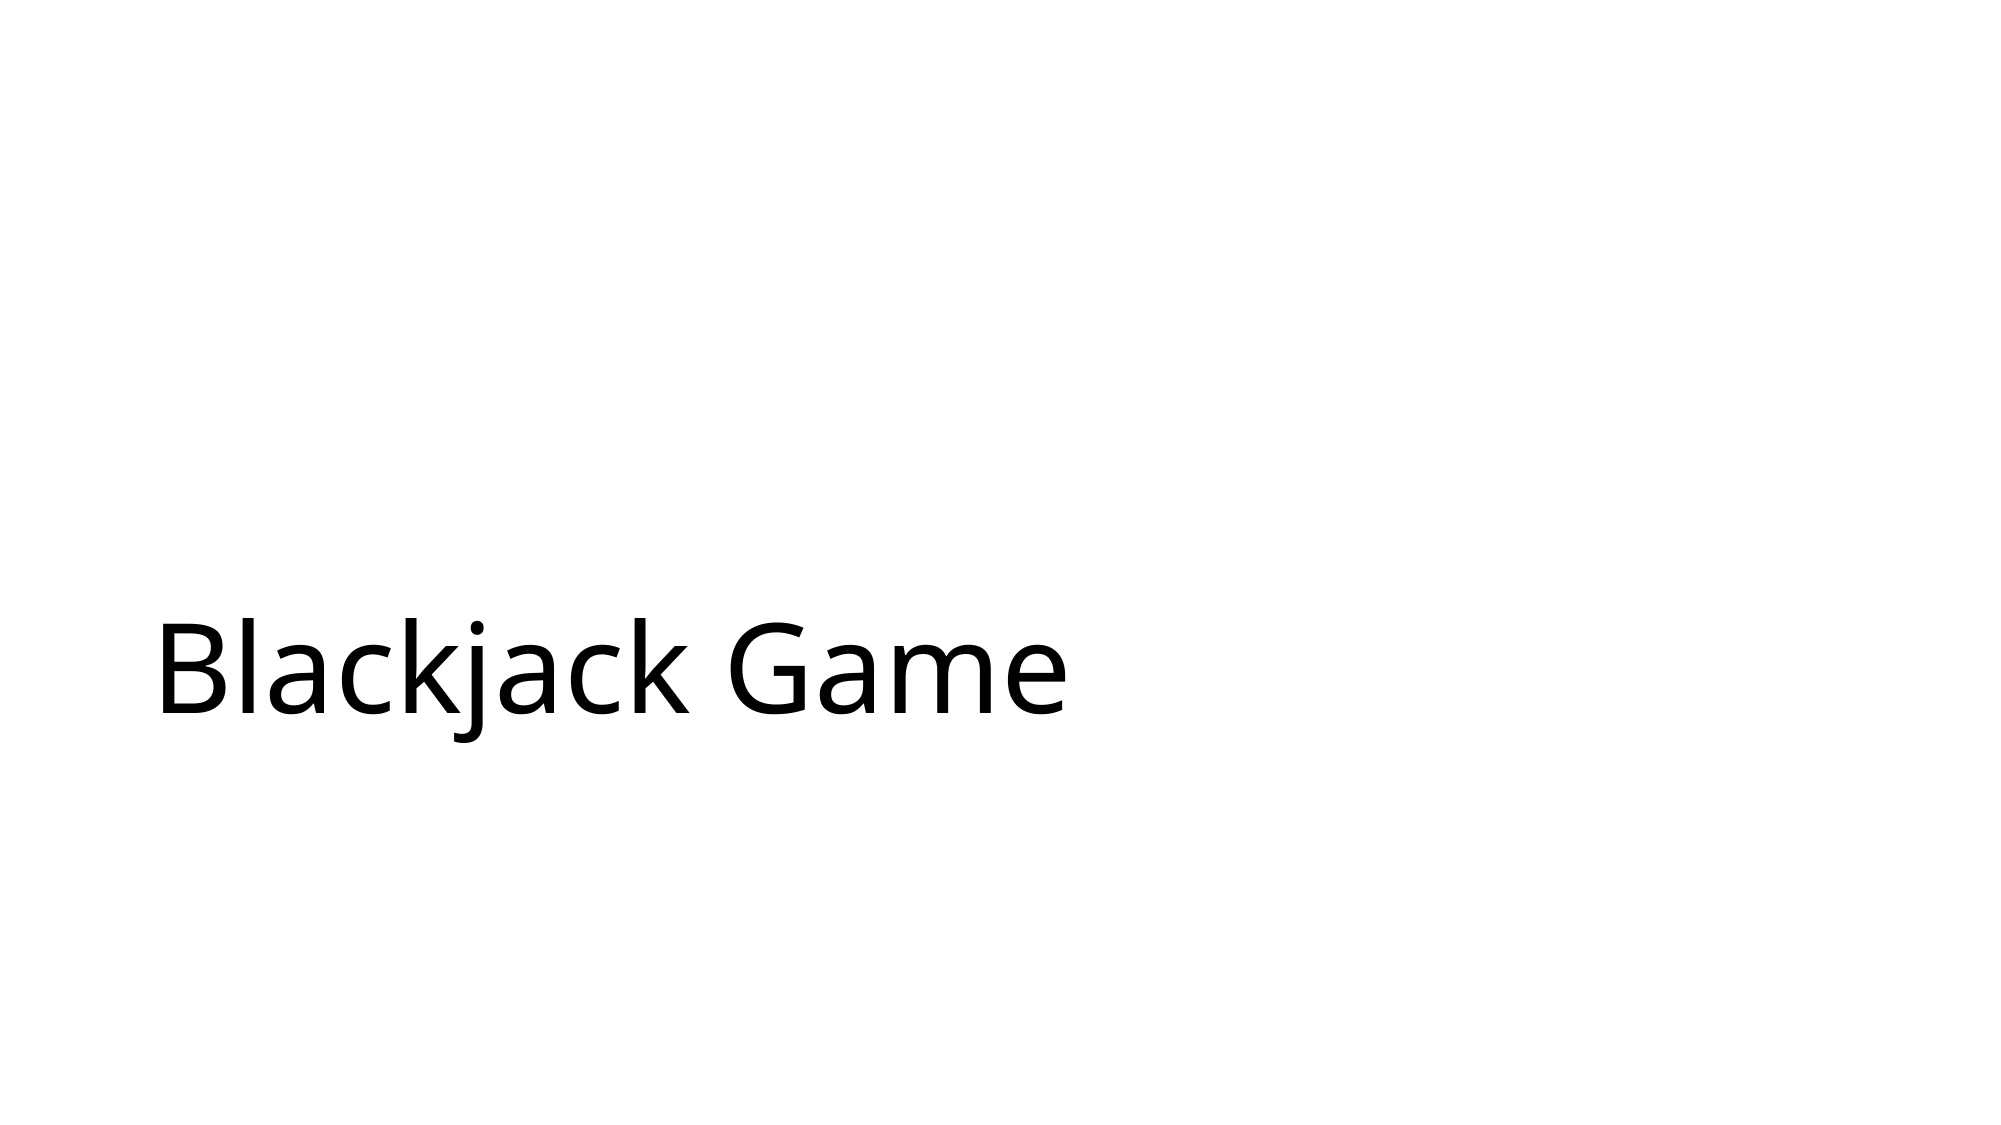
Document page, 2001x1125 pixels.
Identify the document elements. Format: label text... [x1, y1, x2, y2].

title Blackjack Game [136, 280, 1862, 749]
